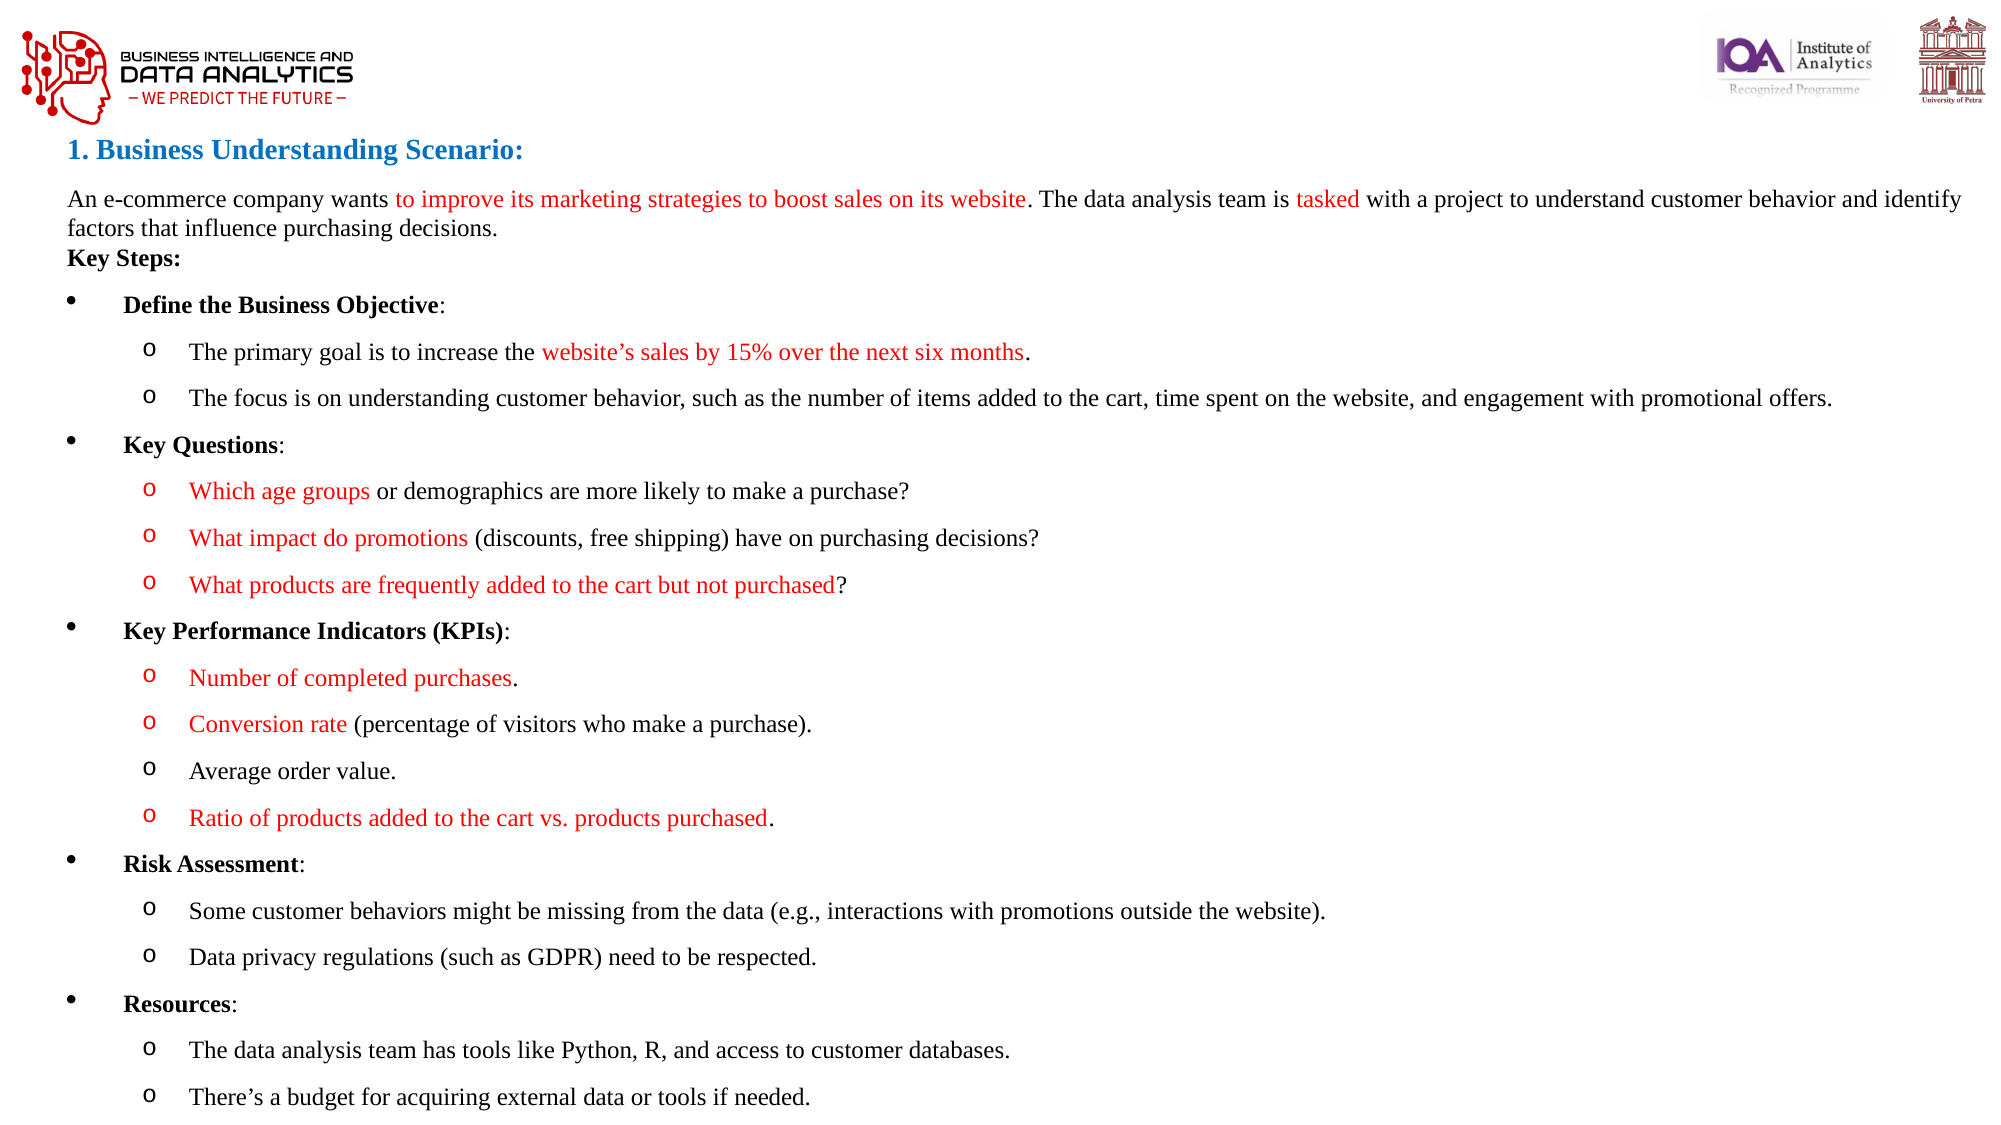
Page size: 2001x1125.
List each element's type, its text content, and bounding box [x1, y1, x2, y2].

picture [14, 26, 363, 131]
picture [1728, 37, 1861, 75]
picture [1919, 16, 1986, 111]
text_box 1. Business Understanding Scenario: An e-commerce company wants to improve its marketing strategies to boost sales on its website. The data analysis team is tasked with a project to understand customer behavior and identify factors that influence purchasing decisions. Key Steps: Define the Business Objective: The primary goal is to increase the website’s sales by 15% over the next six months. The focus is on understanding customer behavior, such as the number of items added to the cart, time spent on the website, and engagement with promotional offers. Key Questions: Which age groups or demographics are more likely to make a purchase? What impact do promotions (discounts, free shipping) have on purchasing decisions? What products are frequently added to the cart but not purchased? Key Performance Indicators (KPIs): Number of completed purchases. Conversion rate (percentage of visitors who make a purchase). Average order value. Ratio of products added to the cart vs. products purchased. Risk Assessment: Some customer behaviors might be missing from the data (e.g., interactions with promotions outside the website). Data privacy regulations (such as GDPR) need to be respected. Resources: The data analysis team has tools like Python, R, and access to customer databases. There’s a budget for acquiring external data or tools if needed. [52, 123, 2000, 1118]
